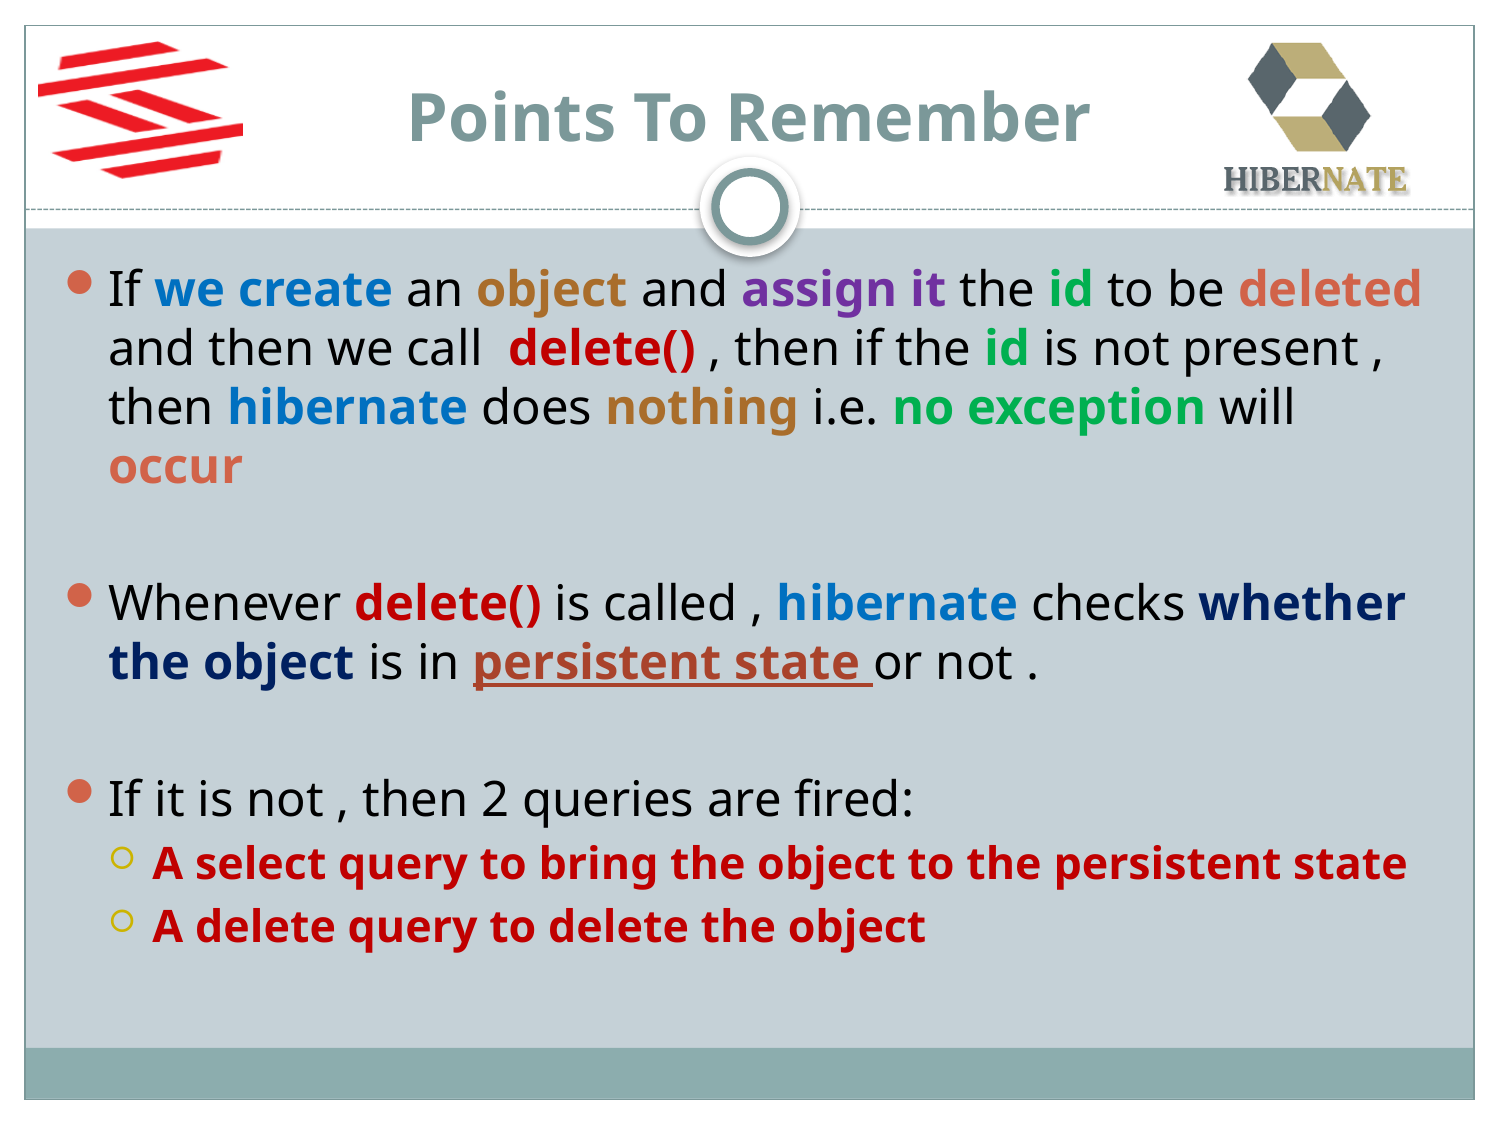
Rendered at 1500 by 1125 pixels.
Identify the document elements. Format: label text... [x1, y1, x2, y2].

title Points To Remember [237, 37, 1450, 162]
picture [37, 40, 243, 185]
picture [1223, 42, 1411, 197]
list If we create an object and assign it the id to be deleted and then we call delete() , then if the id is not present , then hibernate does nothing i.e. no exception will occur Whenever delete() is called , hibernate checks whether the object is in persistent state or not . If it is not , then 2 queries are fired: A select query to bring the object to the persistent state A delete query to delete the object [49, 250, 1445, 1001]
